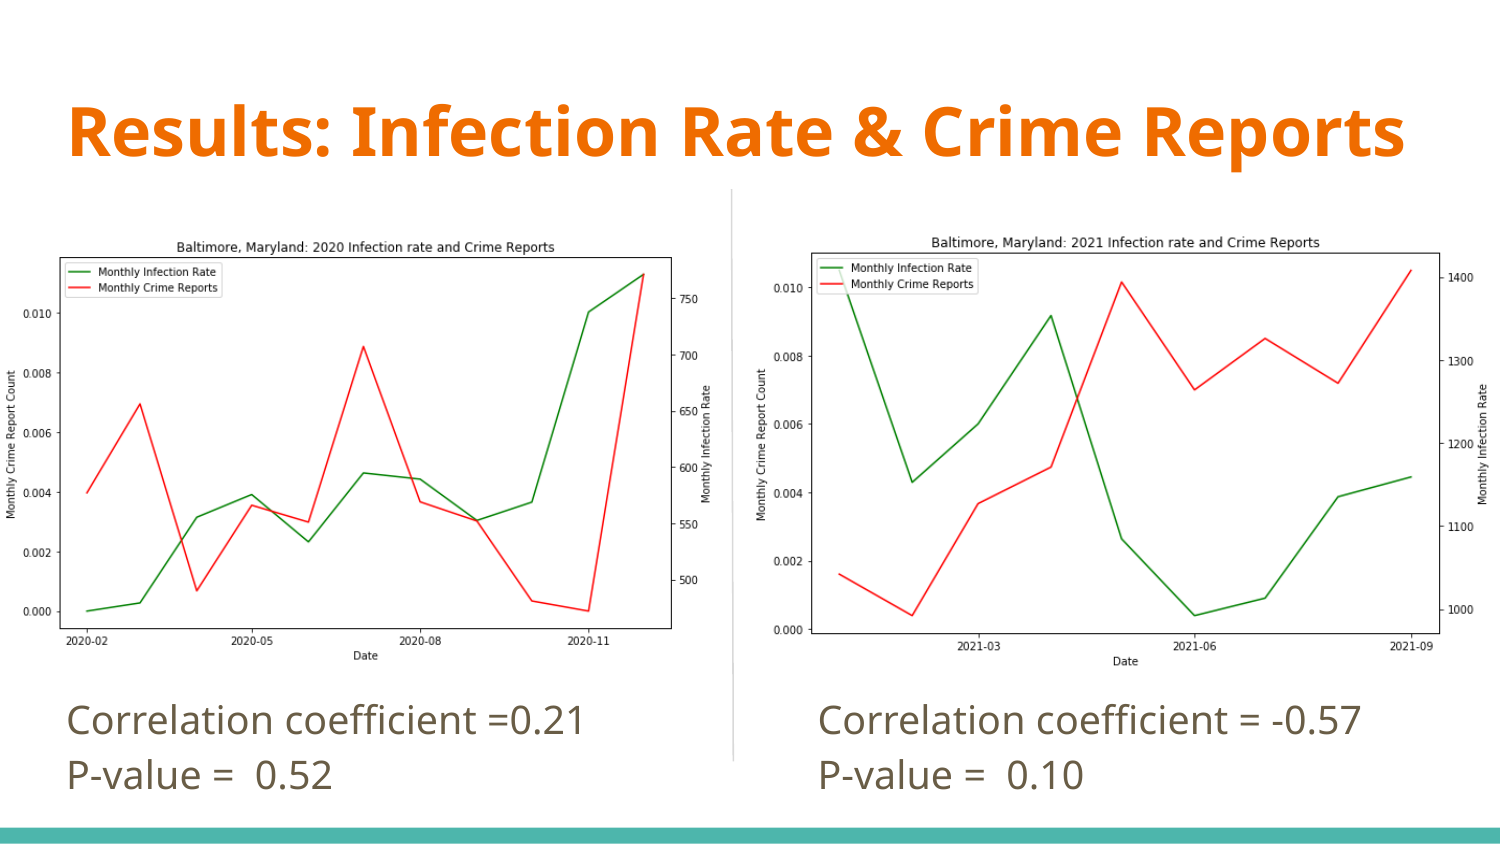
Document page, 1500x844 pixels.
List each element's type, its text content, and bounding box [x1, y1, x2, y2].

text_box Correlation coefficient =0.21 P-value = 0.52 [51, 676, 692, 844]
title Results: Infection Rate & Crime Reports [51, 72, 1449, 189]
picture [0, 234, 721, 668]
picture [749, 228, 1496, 674]
text_box Correlation coefficient = -0.57 P-value = 0.10 [802, 682, 1443, 844]
